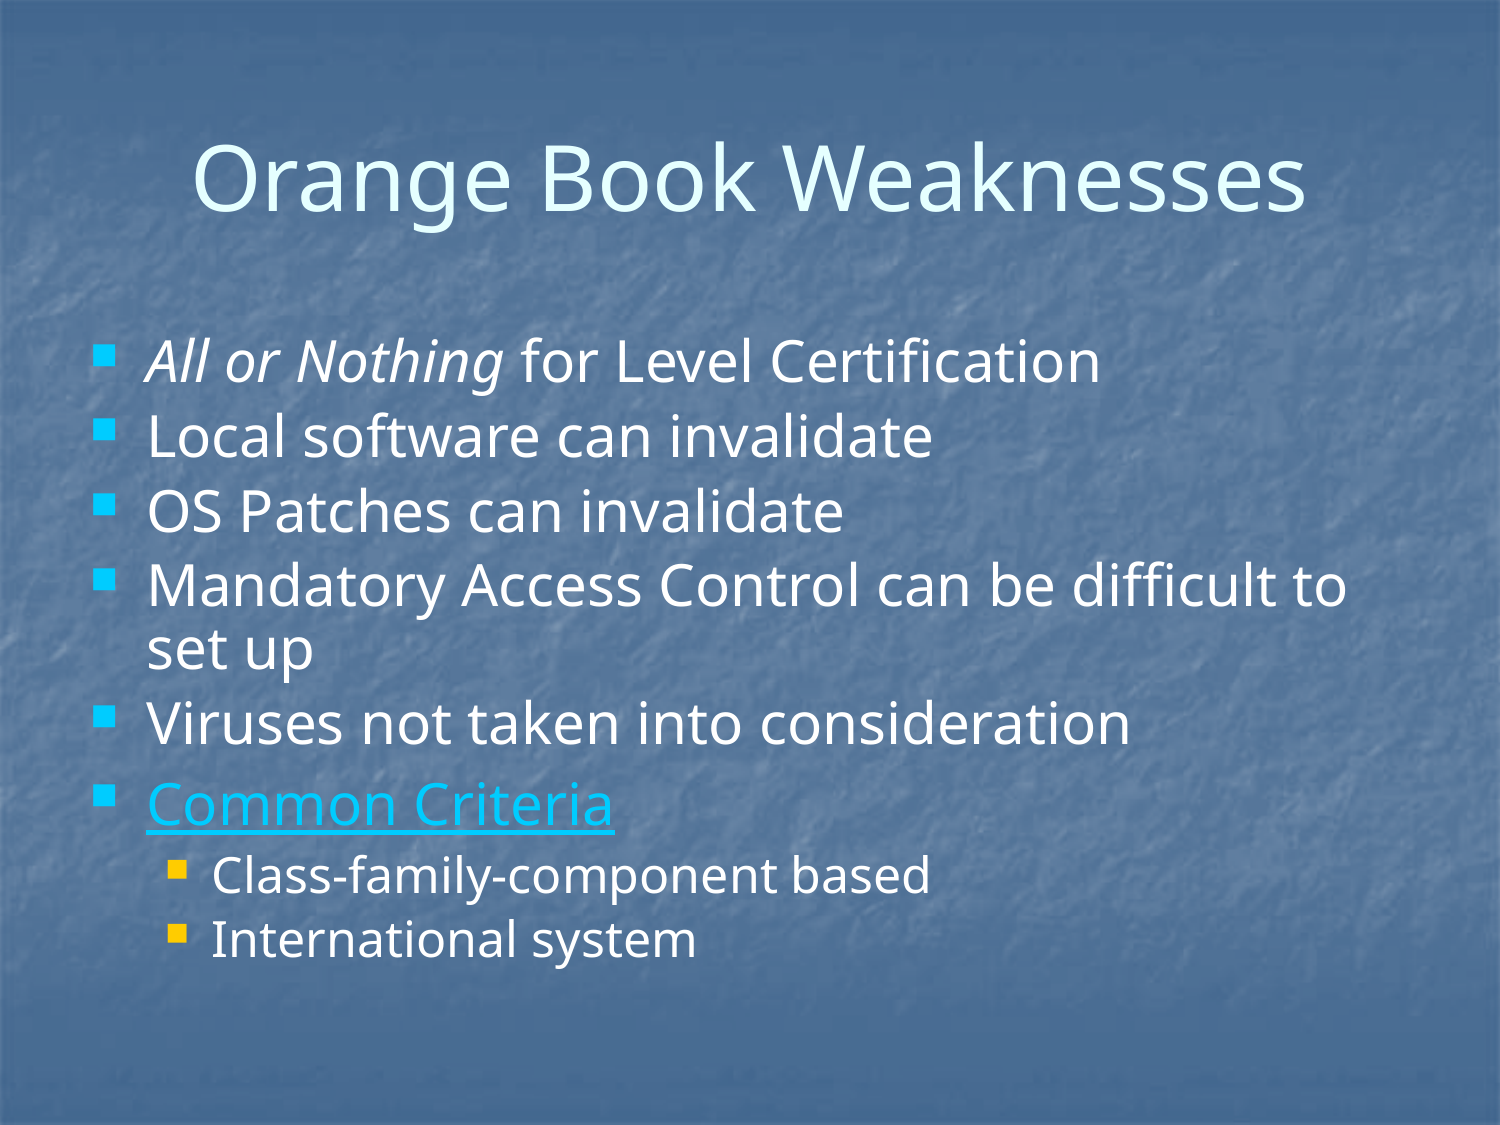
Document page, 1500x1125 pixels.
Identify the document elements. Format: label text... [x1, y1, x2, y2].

list All or Nothing for Level Certification Local software can invalidate OS Patches can invalidate Mandatory Access Control can be difficult to set up Viruses not taken into consideration Common Criteria Class-family-component based International system [74, 324, 1426, 1001]
title Orange Book Weaknesses [74, 62, 1426, 288]
